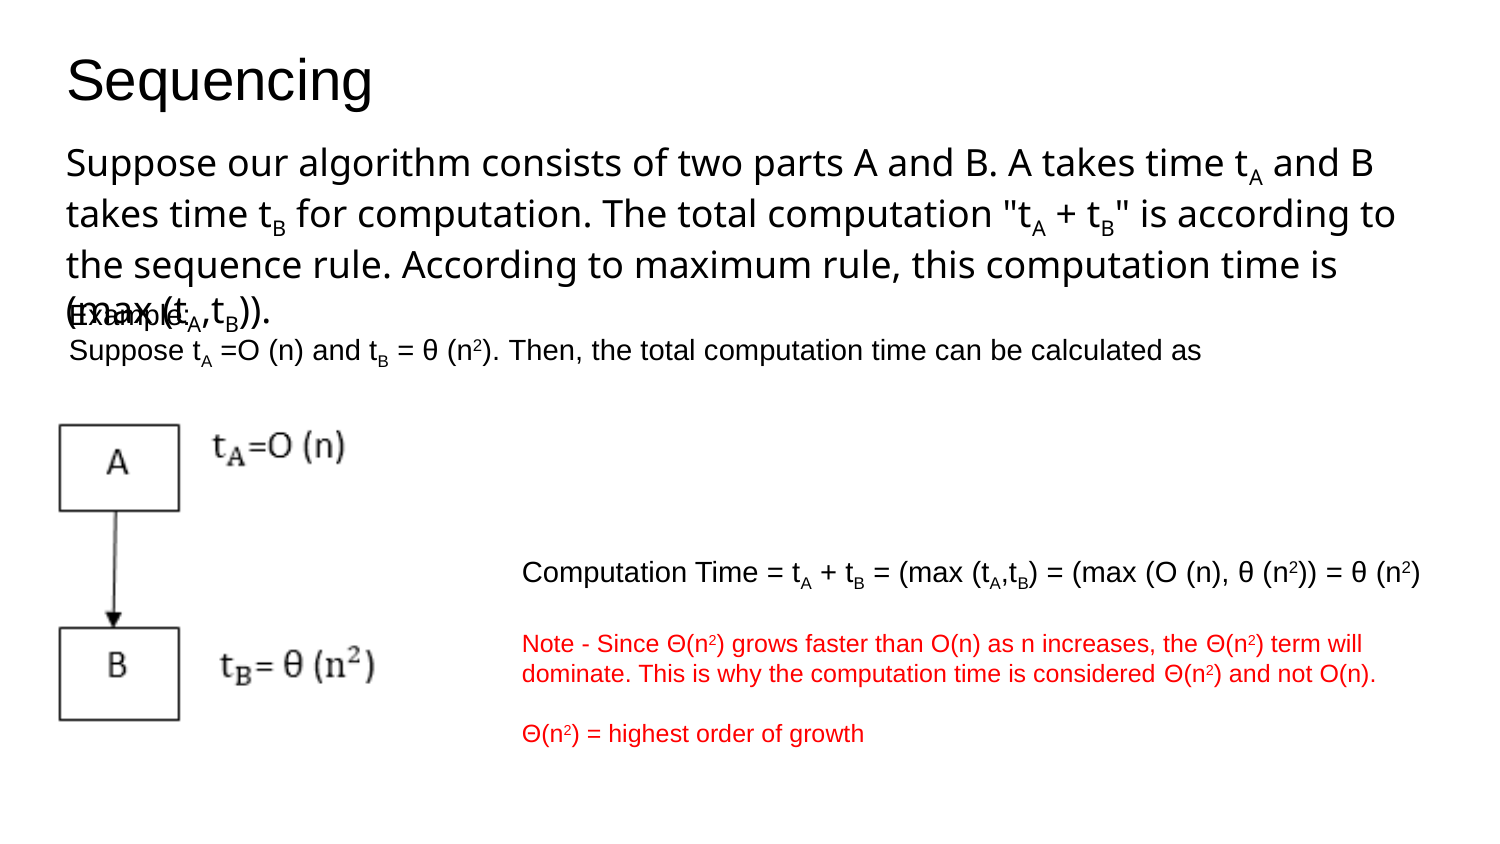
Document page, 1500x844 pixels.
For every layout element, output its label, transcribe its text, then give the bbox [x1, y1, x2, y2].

picture [50, 410, 383, 732]
title Sequencing [51, 27, 1449, 122]
text_box Suppose our algorithm consists of two parts A and B. A takes time tA and B takes time tB for computation. The total computation "tA + tB" is according to the sequence rule. According to maximum rule, this computation time is (max (tA,tB)). [51, 131, 1425, 345]
text_box Computation Time = tA + tB = (max (tA,tB) = (max (O (n), θ (n2)) = θ (n2) Note - Since Θ(n2) grows faster than O(n) as n increases, the Θ(n2) term will dominate. This is why the computation time is considered Θ(n2) and not O(n). Θ(n2) = highest order of growth [507, 545, 1479, 755]
text_box Example: Suppose tA =O (n) and tB = θ (n2). Then, the total computation time can be calculated as [54, 288, 1219, 379]
